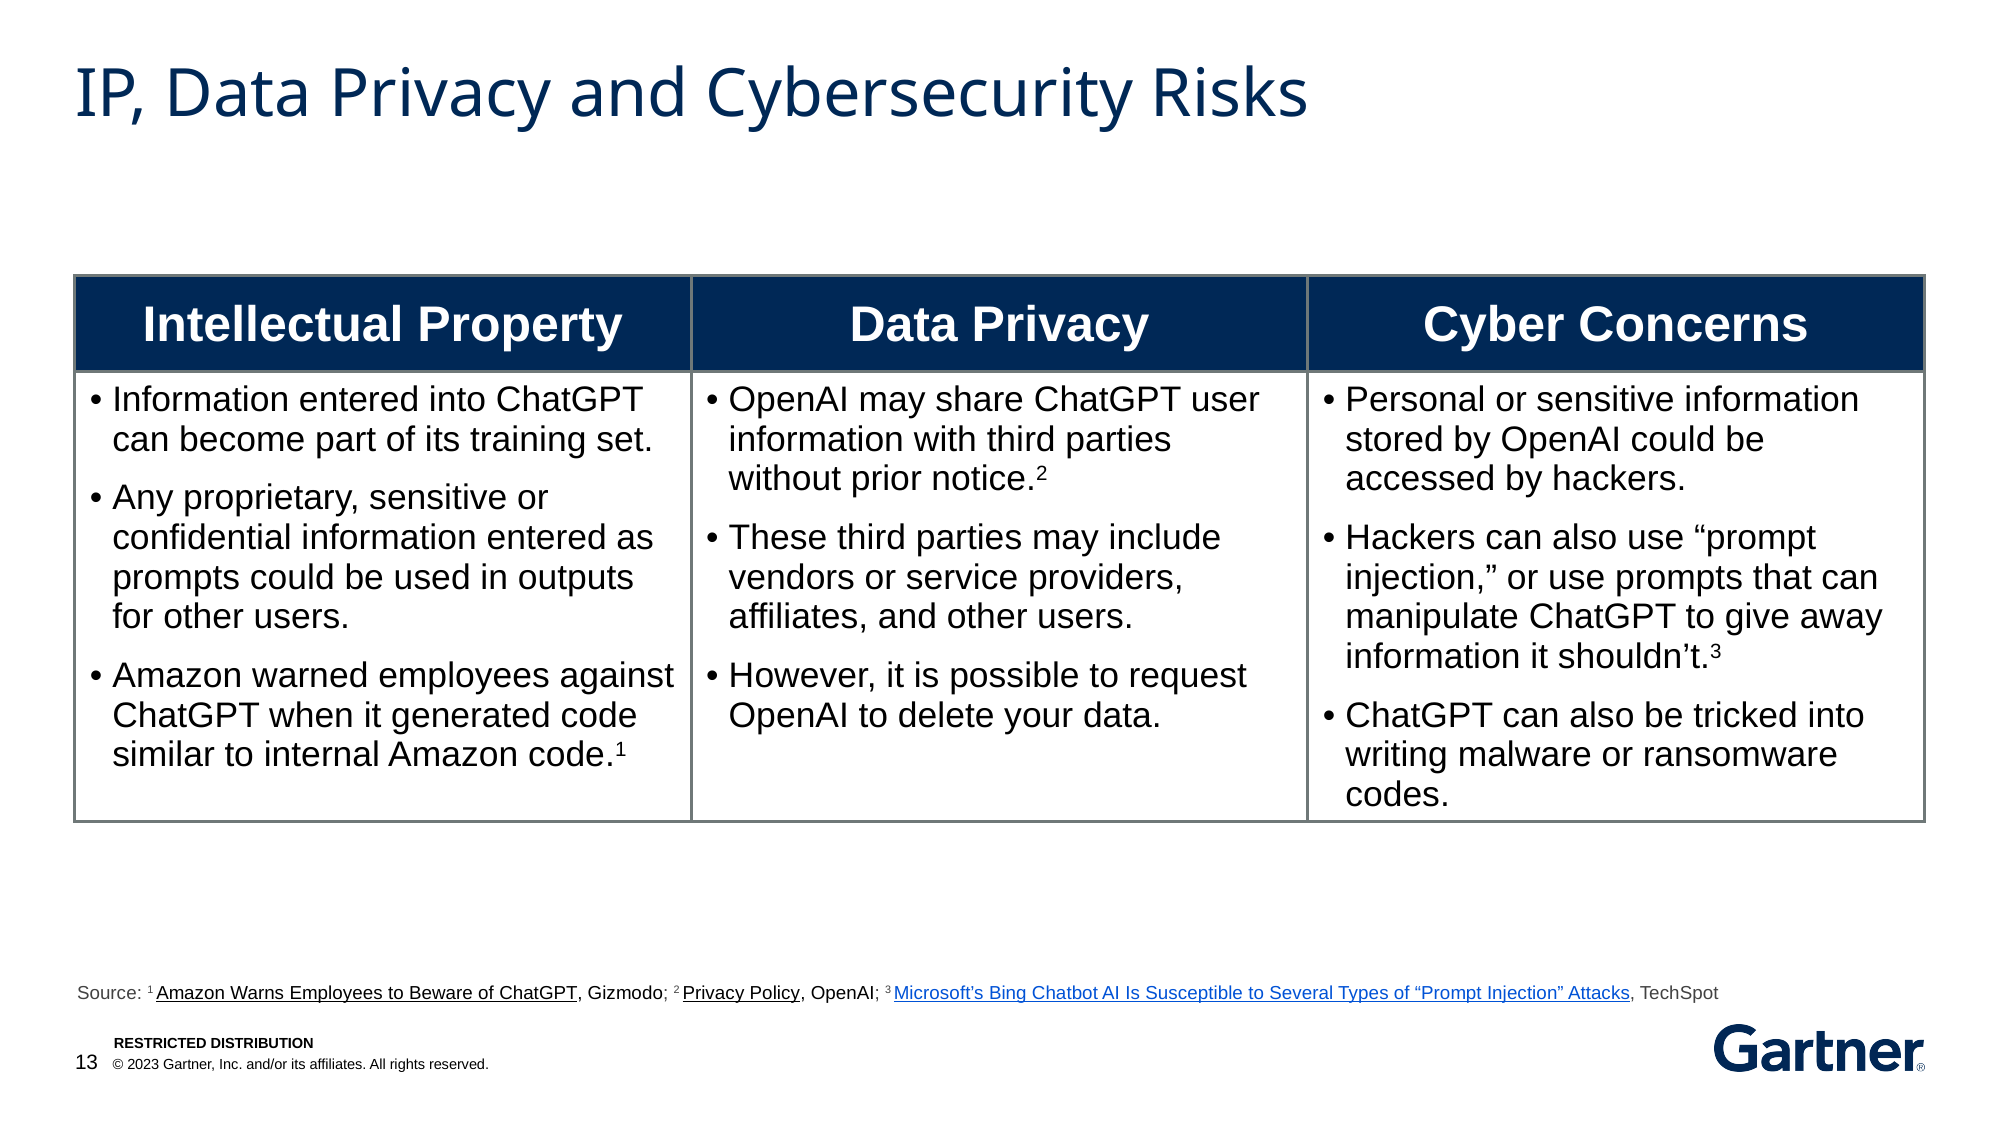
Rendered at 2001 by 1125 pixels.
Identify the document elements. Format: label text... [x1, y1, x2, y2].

table_header Data Privacy [693, 277, 1306, 370]
table_cell OpenAI may share ChatGPT user information with third parties without prior notice.2 These third parties may include vendors or service providers, affiliates, and other users. However, it is possible to request OpenAI to delete your data. [693, 373, 1306, 820]
table_header Cyber Concerns [1309, 277, 1923, 370]
title IP, Data Privacy and Cybersecurity Risks [75, 59, 1925, 134]
text_box Source: 1 Amazon Warns Employees to Beware of ChatGPT, Gizmodo; 2 Privacy Policy, OpenAI; 3 Microsoft’s Bing Chatbot AI Is Susceptible to Several Types of “Prompt Injection” Attacks, TechSpot [77, 980, 1927, 1004]
table_cell Personal or sensitive information stored by OpenAI could be accessed by hackers. Hackers can also use “prompt injection,” or use prompts that can manipulate ChatGPT to give away information it shouldn’t.3 ChatGPT can also be tricked into writing malware or ransomware codes. [1309, 373, 1923, 820]
table_header Intellectual Property [76, 277, 690, 370]
picture [1714, 1024, 1925, 1072]
table_cell Information entered into ChatGPT can become part of its training set. Any proprietary, sensitive or confidential information entered as prompts could be used in outputs for other users. Amazon warned employees against ChatGPT when it generated code similar to internal Amazon code.1 [76, 373, 690, 820]
